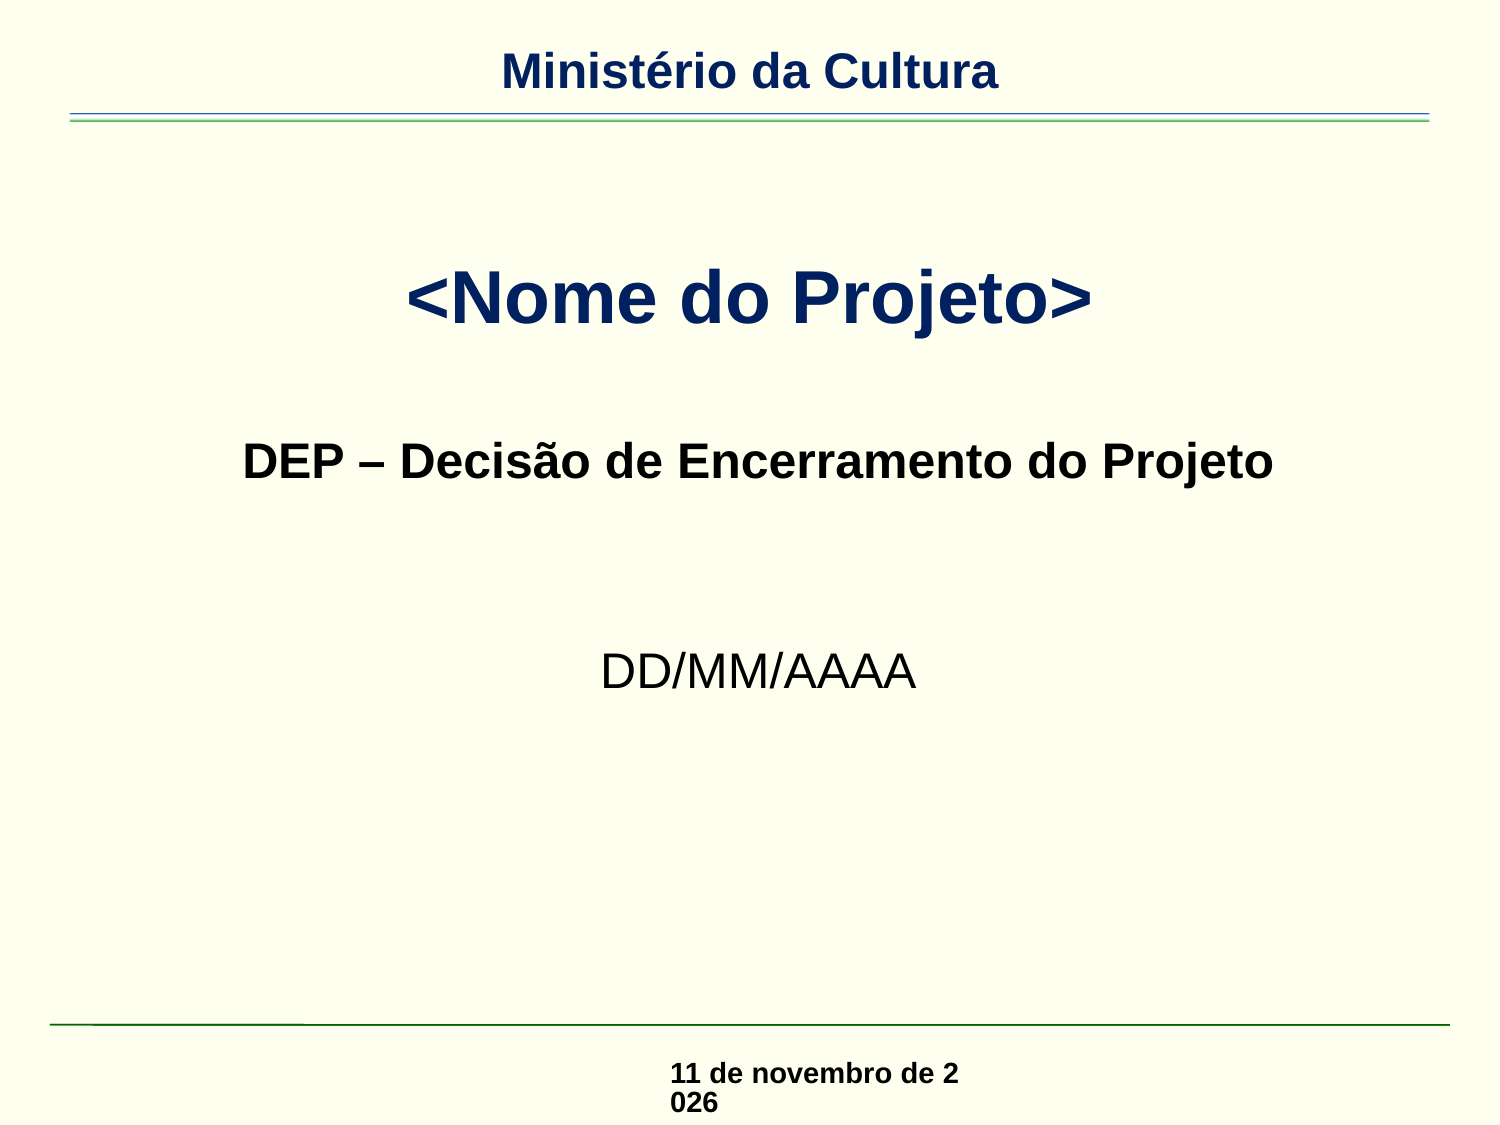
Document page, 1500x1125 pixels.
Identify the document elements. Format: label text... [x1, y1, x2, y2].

title <Nome do Projeto> [112, 200, 1388, 388]
picture [69, 113, 1431, 122]
subtitle DEP – Decisão de Encerramento do Projeto DD/MM/AAAA [159, 420, 1358, 509]
